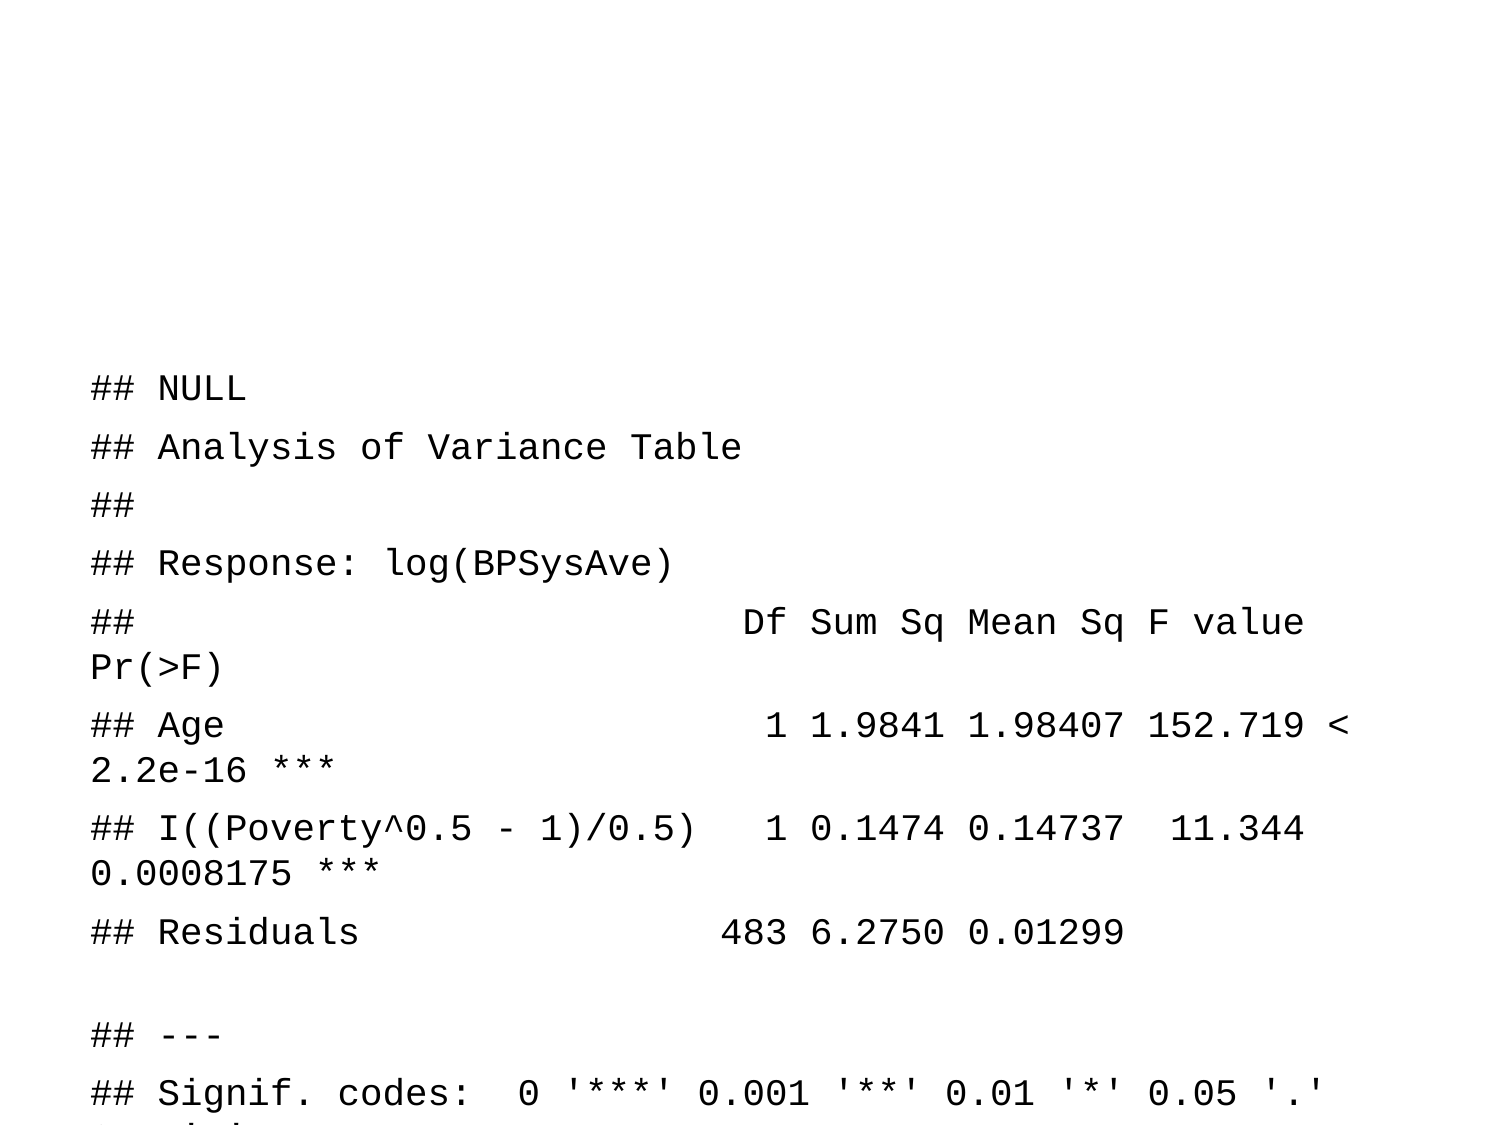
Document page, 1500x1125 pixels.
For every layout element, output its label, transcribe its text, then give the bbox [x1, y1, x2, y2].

list ## NULL ## Analysis of Variance Table ## ## Response: log(BPSysAve) ## Df Sum Sq Mean Sq F value Pr(>F) ## Age 1 1.9841 1.98407 152.719 < 2.2e-16 *** ## I((Poverty^0.5 - 1)/0.5) 1 0.1474 0.14737 11.344 0.0008175 *** ## Residuals 483 6.2750 0.01299 ## --- ## Signif. codes: 0 '***' 0.001 '**' 0.01 '*' 0.05 '.' 0.1 ' ' 1 ## [1] "VIF" ## Age I((Poverty^0.5 - 1)/0.5) ## 1.007638 1.007638 ## [[1]] ## integer(0) ## ## [[2]] ## [1] 383 ## ## [[3]] ## integer(0) ## ## [[4]] ## [1] 83 133 172 181 238 252 379 427 431 ## ## [[5]] ## integer(0) ## ## [[6]] ## integer(0) ## ## [[7]] ## integer(0) error.bic <- mean((model.bic.vif.outliers.boxcox$fitted.values - model.bic.vif.outliers.boxcox$model$`log(BPSysAve)`)^2) error.bic ## [1] 0.01291148 testing and cross validation ols.bic <- ols(`log(BPSysAve)` ~ ., data = model.bic.vif.outliers.boxcox$model, x=T, y=T, model = T) ## 10 fold cross validation ## bic.cross <- calibrate(ols.bic, method = "crossvalidation", B = 10) #bic.boot <- calibrate(ols.bic, method = "boot", B = 10) ## Calibration plot ## #pdf("bic_cross.pdf", height = 8, width = 16) plot(bic.cross, las = 1, xlab = "Predicted BPSysAve", main = "Cross-Validation calibration with BIC") [75, 262, 1425, 1005]
